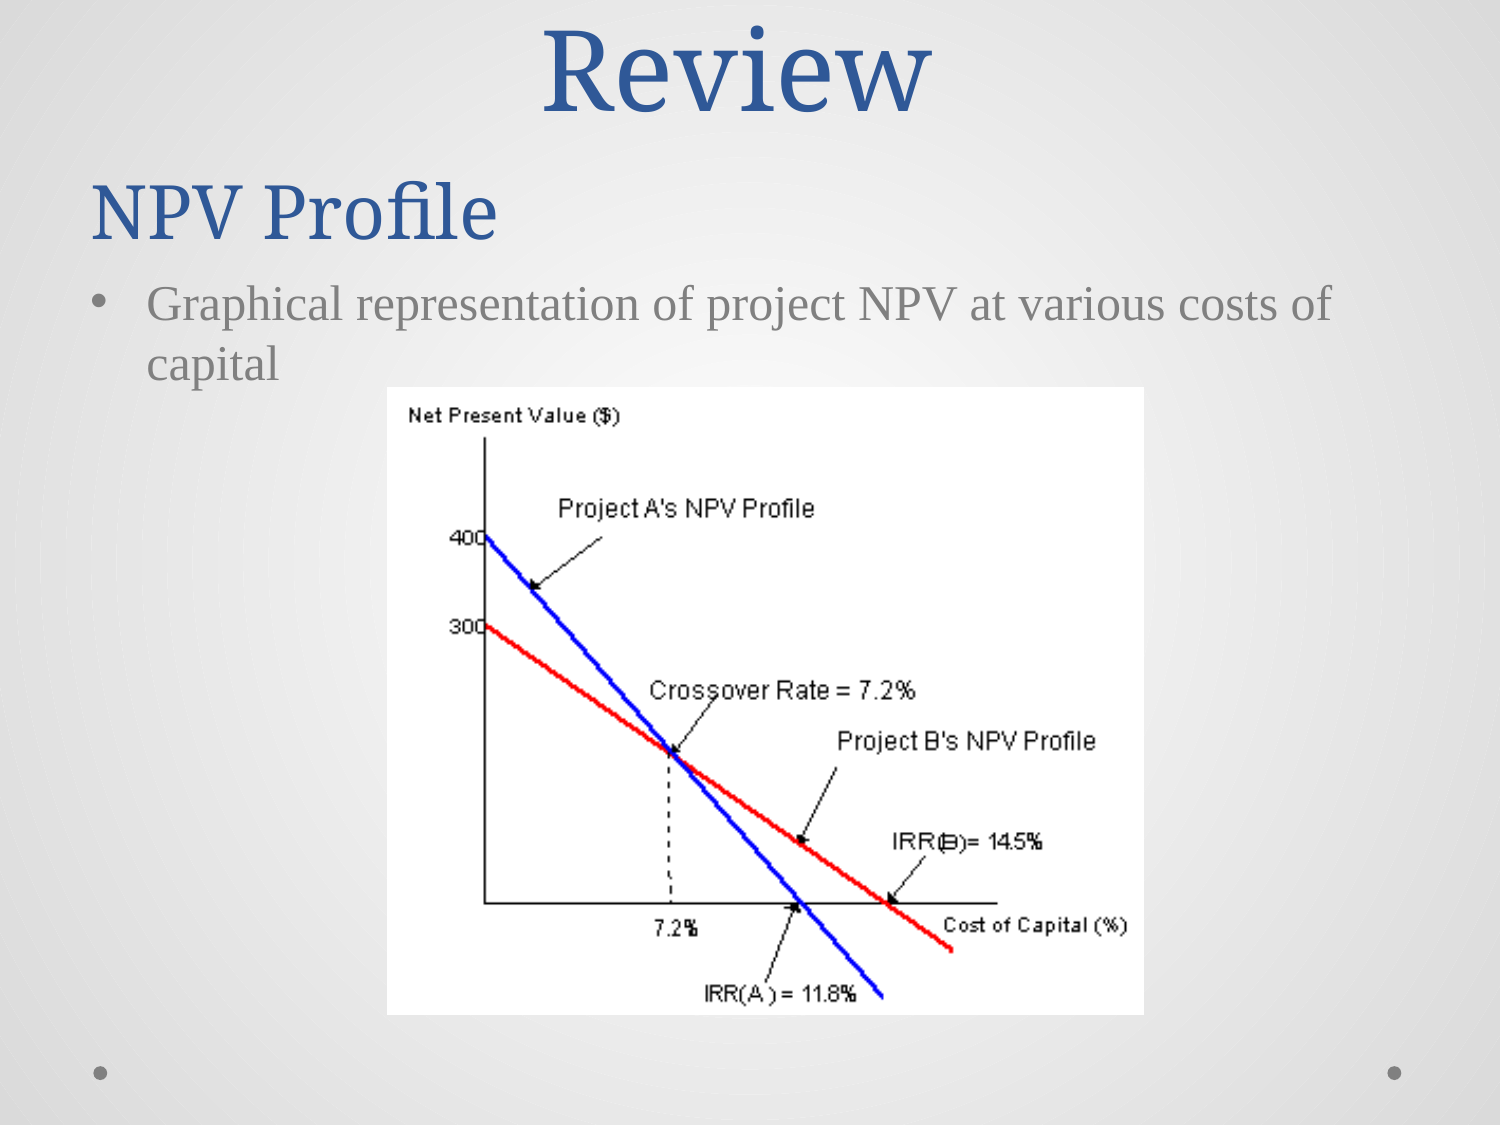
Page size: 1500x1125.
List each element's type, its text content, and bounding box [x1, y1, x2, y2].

title Review NPV Profile [75, 0, 1425, 262]
list Graphical representation of project NPV at various costs of capital [75, 262, 1425, 1005]
picture [387, 387, 1144, 1015]
